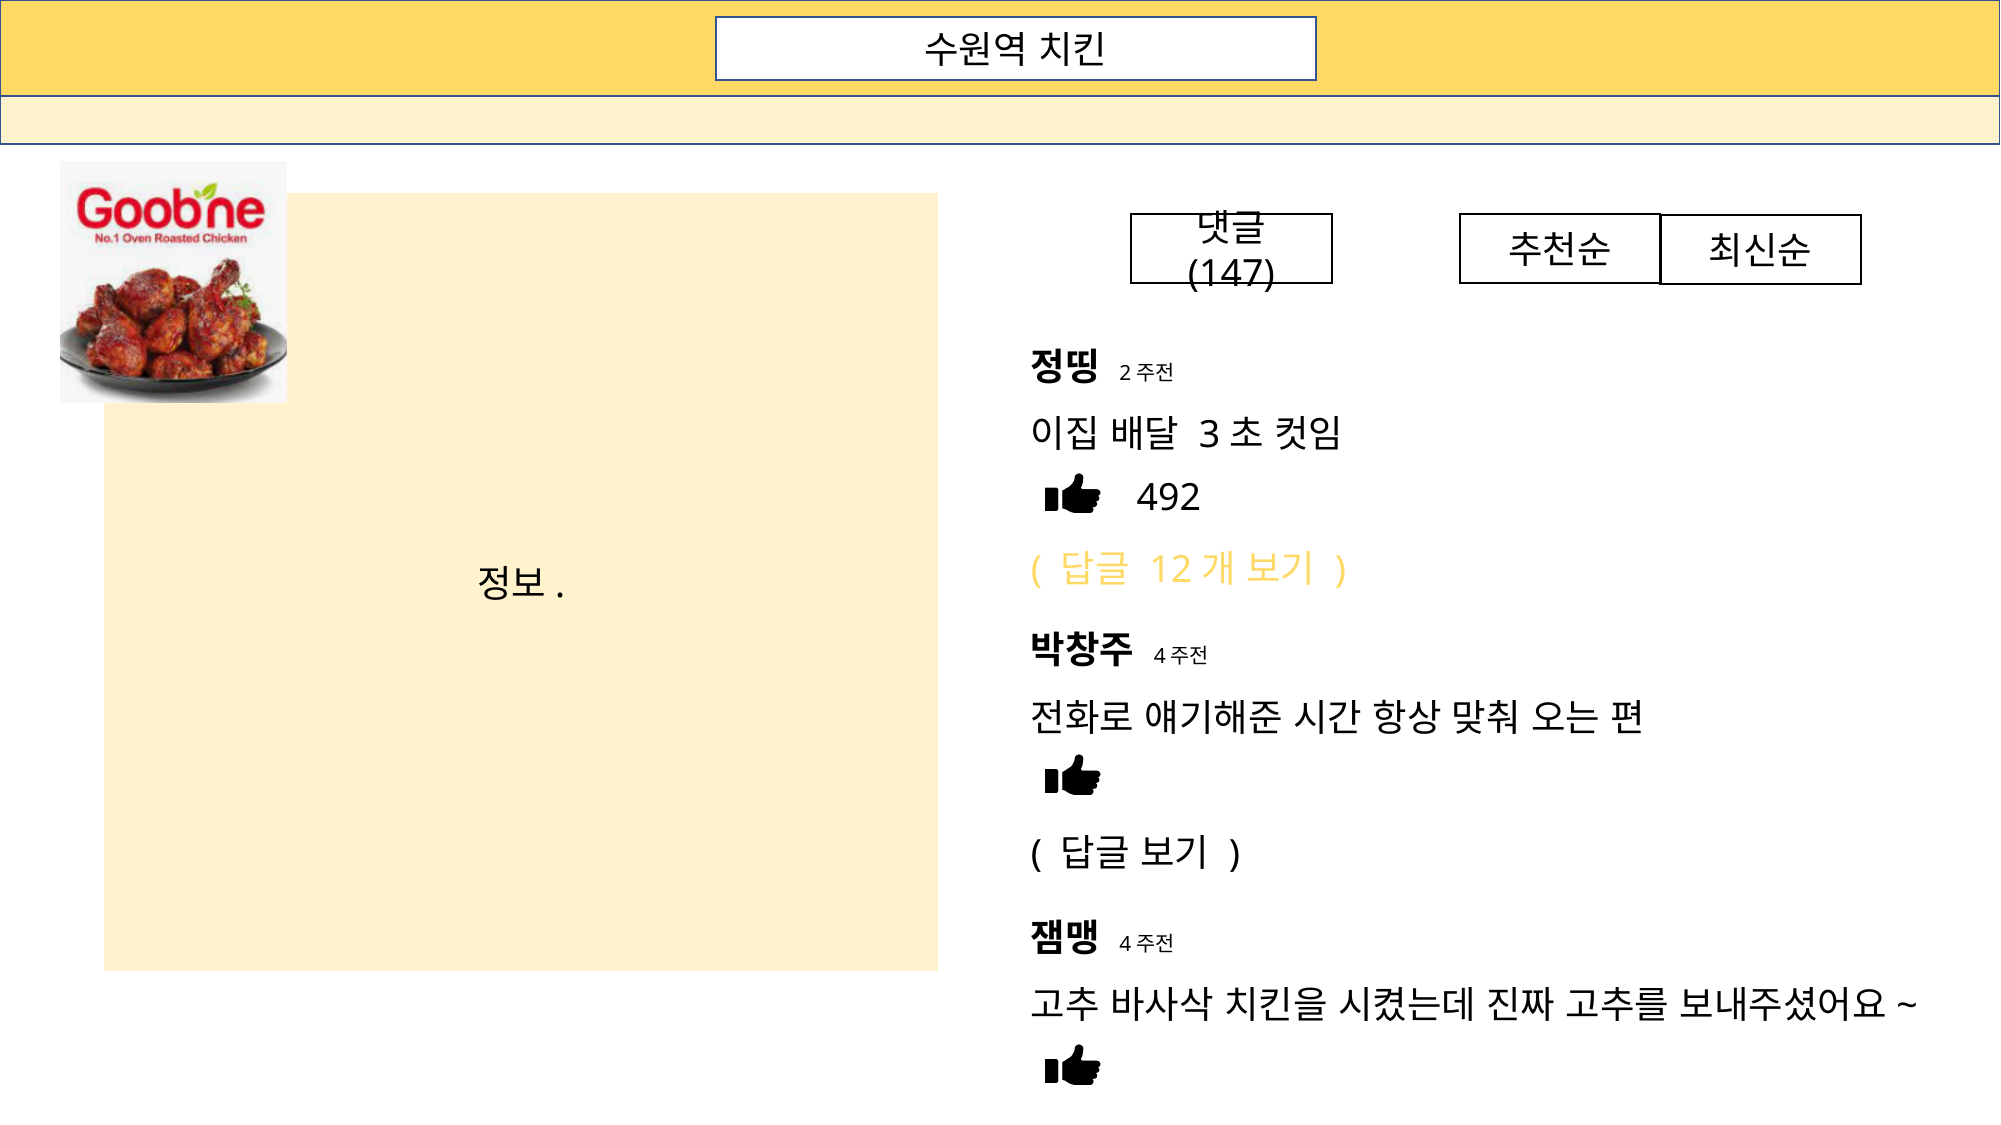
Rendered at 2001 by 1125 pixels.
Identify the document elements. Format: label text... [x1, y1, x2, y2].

text_box 최신순 [1659, 214, 1862, 285]
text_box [1016, 312, 2000, 1092]
text_box 수원역 치킨 [715, 16, 1317, 81]
picture [60, 161, 287, 404]
text_box [0, 0, 2000, 97]
text_box 추천순 [1459, 213, 1661, 284]
text_box [0, 97, 2000, 145]
text_box 댓글 (147) [1130, 213, 1333, 284]
text_box 정보. [102, 191, 940, 973]
